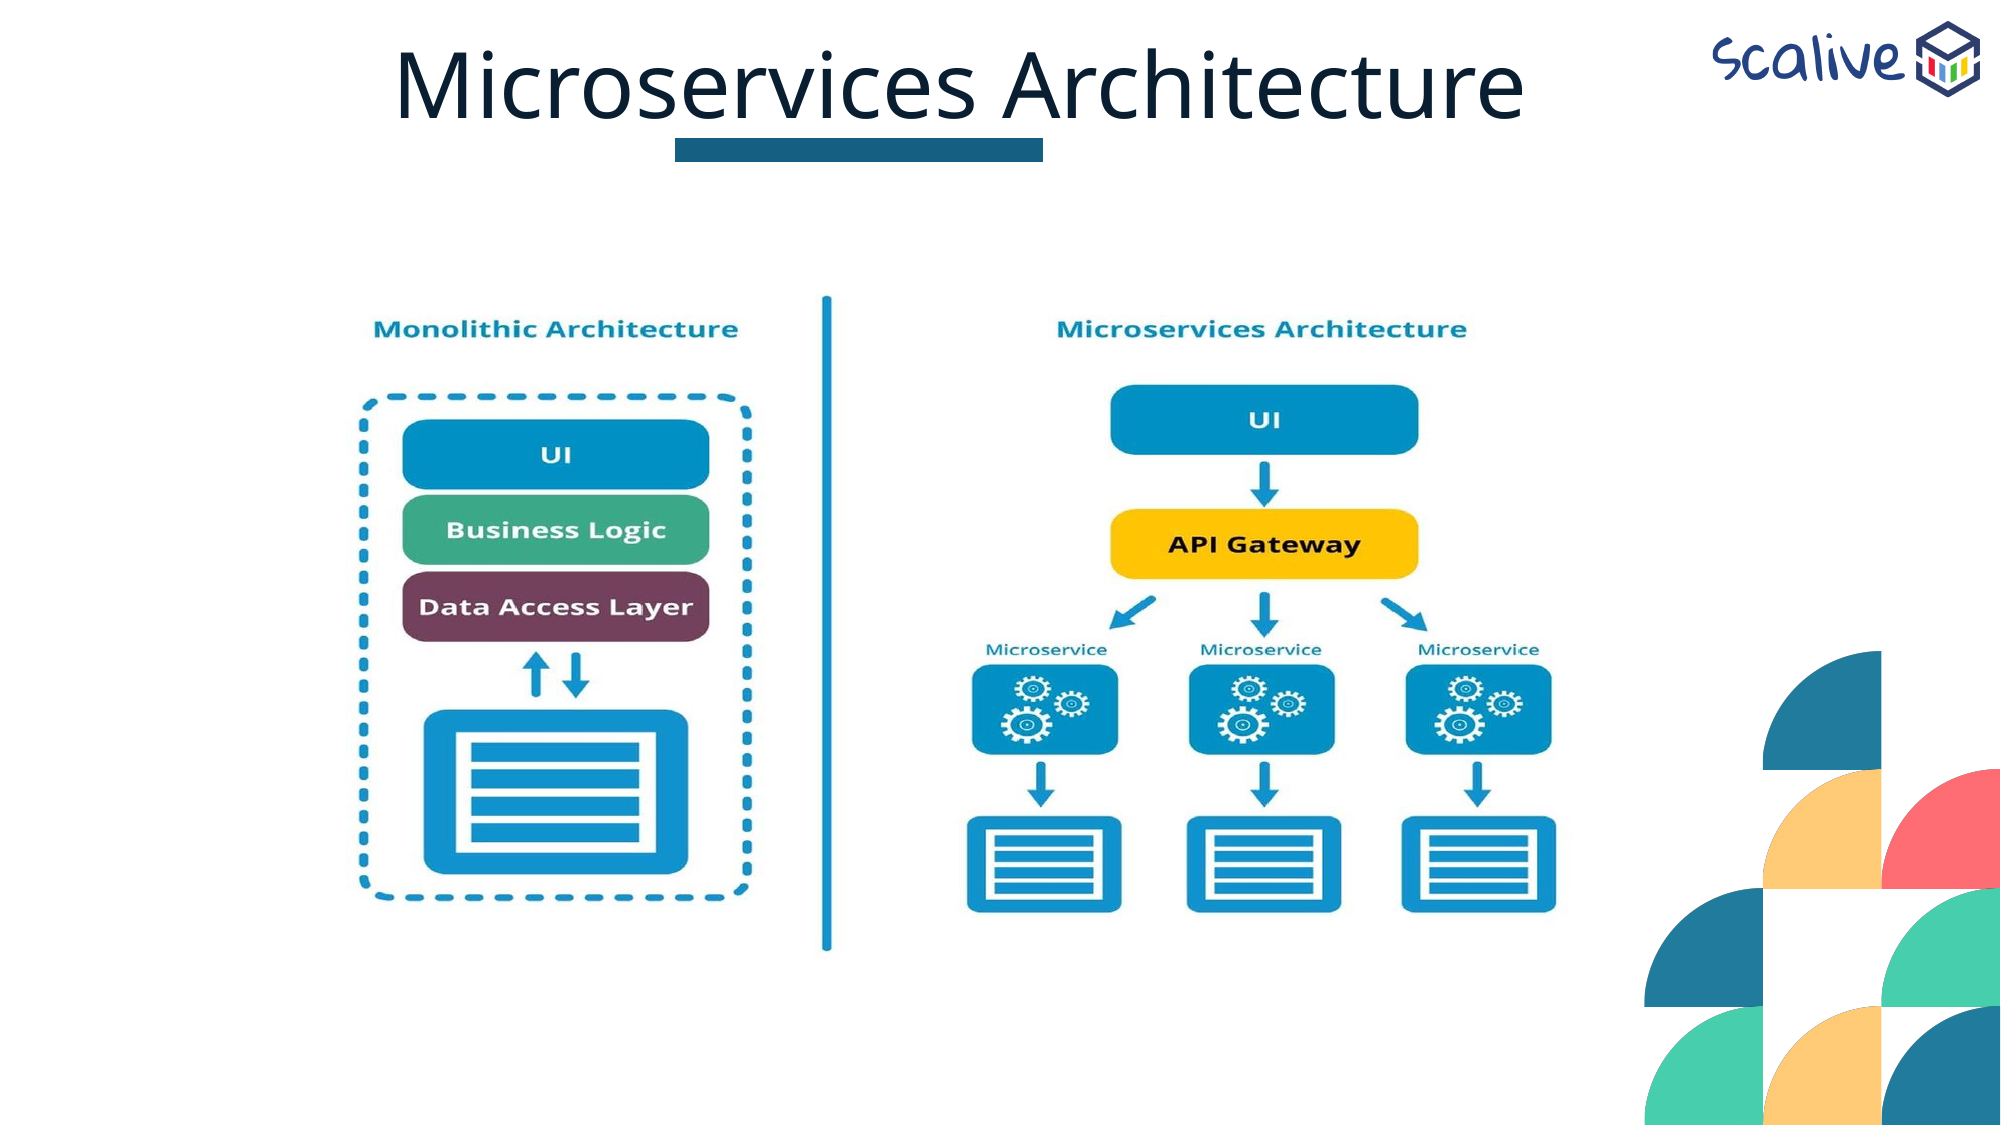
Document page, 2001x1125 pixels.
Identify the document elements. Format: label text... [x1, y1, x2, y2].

picture [265, 267, 1645, 980]
picture [1703, 13, 1987, 104]
text_box [1644, 888, 1763, 1006]
text_box [1881, 888, 2000, 1006]
text_box [1882, 769, 2000, 888]
text_box [1882, 1006, 2000, 1125]
text_box Microservices Architecture [378, 19, 1741, 145]
text_box [1762, 769, 1882, 889]
text_box [1764, 1006, 1882, 1125]
text_box [1762, 651, 1882, 769]
text_box [1644, 1006, 1764, 1125]
